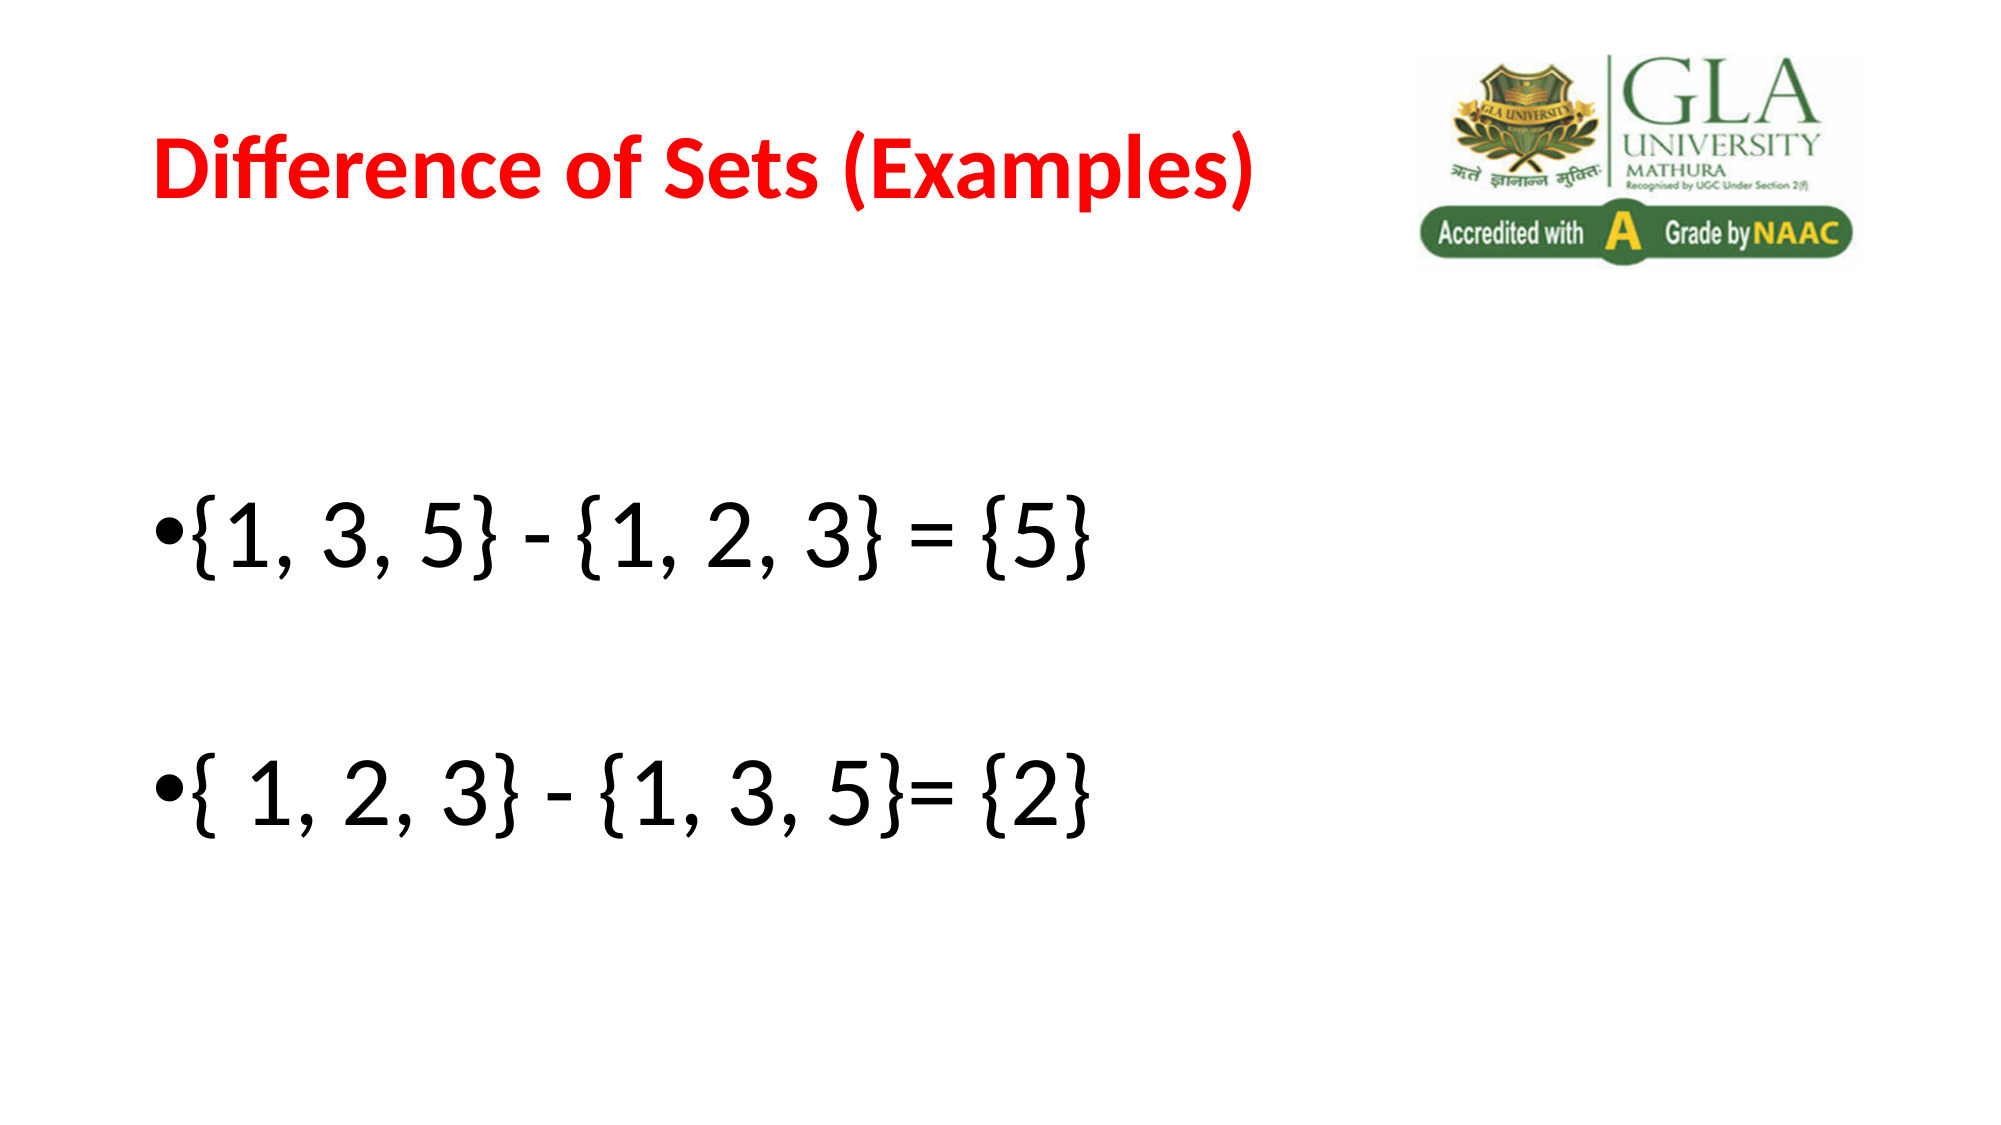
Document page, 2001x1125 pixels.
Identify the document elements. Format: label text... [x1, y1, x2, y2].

list {1, 3, 5} - {1, 2, 3} = {5} { 1, 2, 3} - {1, 3, 5}= {2} [137, 299, 1863, 1014]
picture [1412, 54, 1863, 59]
title Difference of Sets (Examples) [137, 59, 1863, 278]
